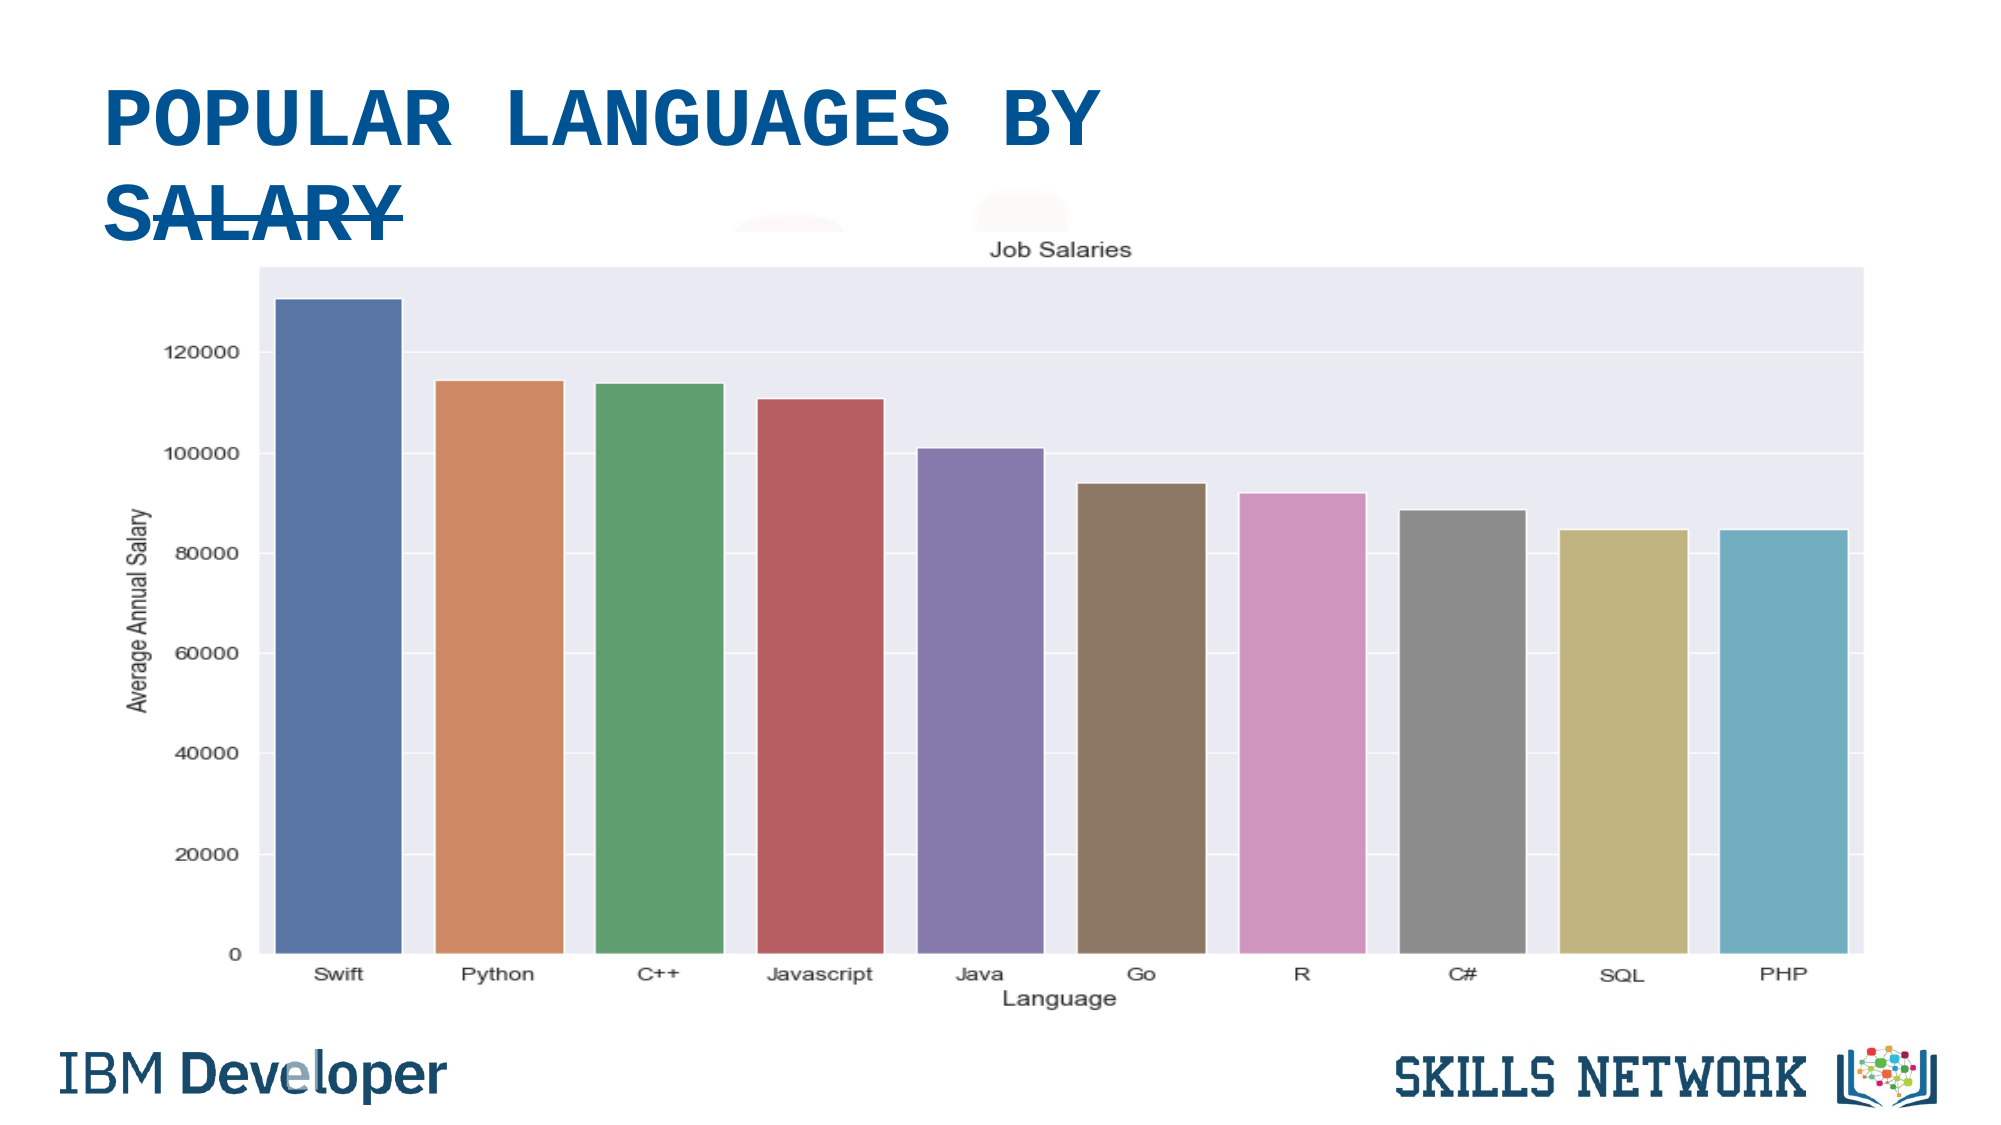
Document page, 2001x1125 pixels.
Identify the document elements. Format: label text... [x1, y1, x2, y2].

title POPULAR LANGUAGES BY SALARY [101, 65, 1866, 258]
text_box [286, 1031, 318, 1090]
picture [60, 232, 1937, 1108]
